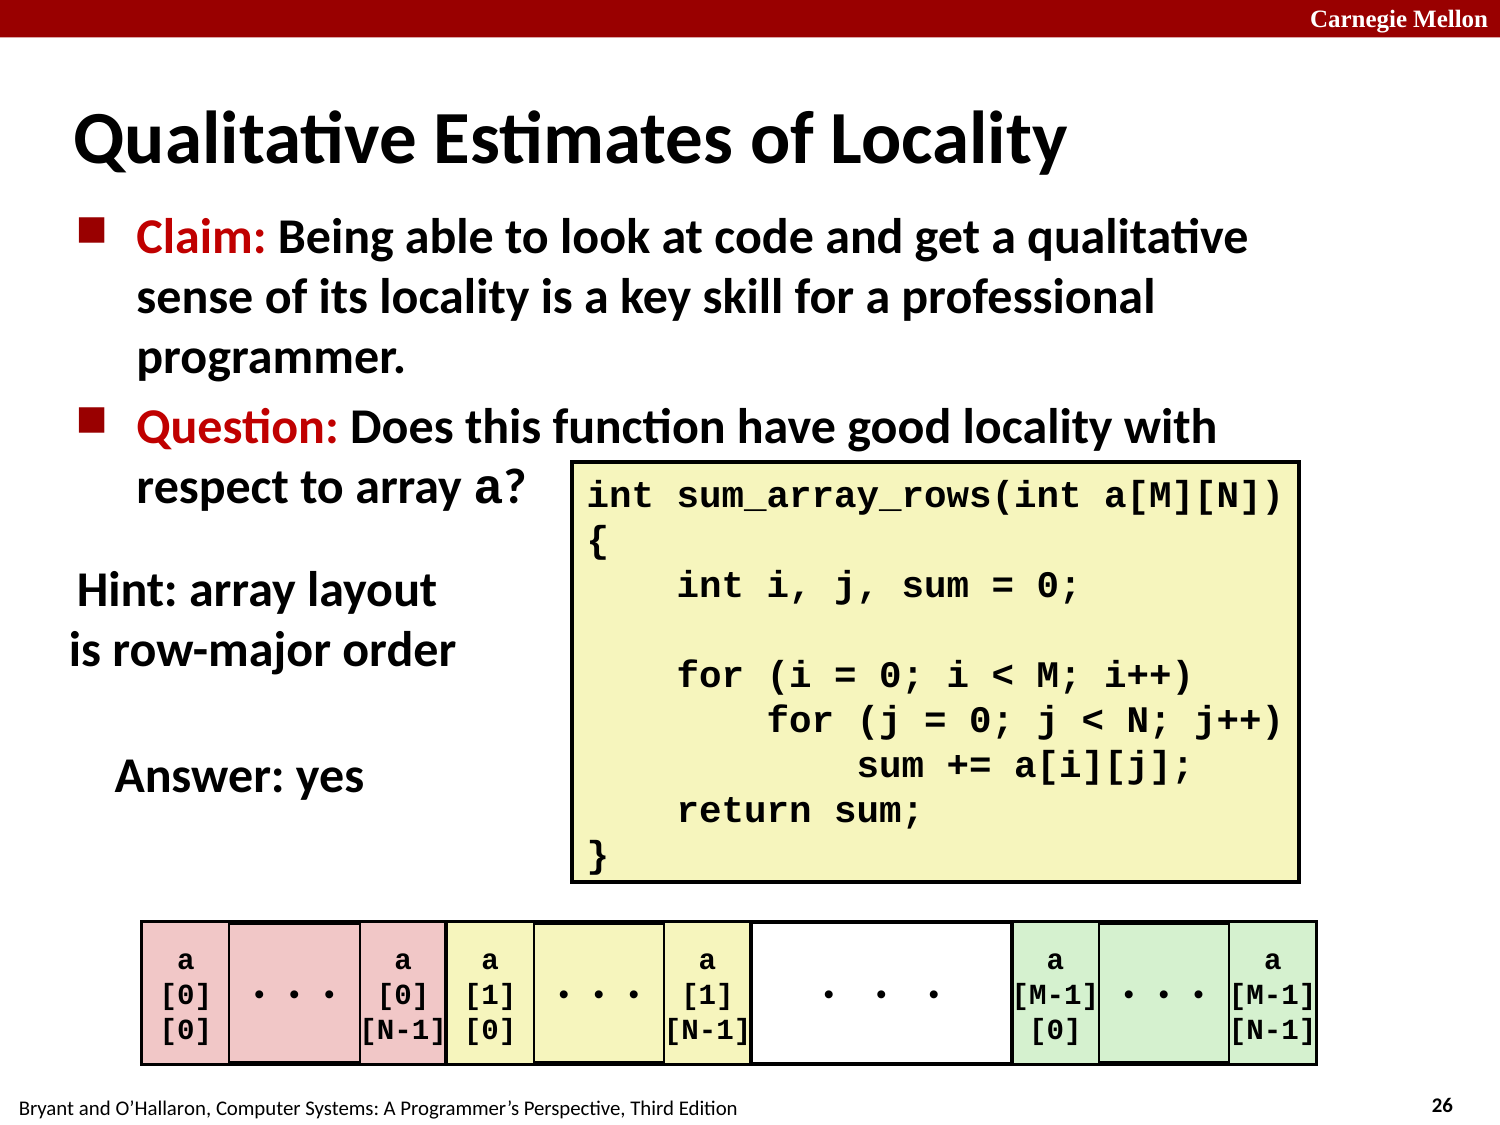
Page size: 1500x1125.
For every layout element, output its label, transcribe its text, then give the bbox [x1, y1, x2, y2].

list Claim: Being able to look at code and get a qualitative sense of its locality is a key skill for a professional programmer. Question: Does this function have good locality with respect to array a? [64, 196, 1361, 1040]
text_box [40, 549, 1317, 1064]
title Qualitative Estimates of Locality [58, 71, 1401, 197]
text_box int sum_array_rows(int a[M][N]) { int i, j, sum = 0; for (i = 0; i < M; i++) for (j = 0; j < N; j++) sum += a[i][j]; return sum; } [571, 462, 1300, 548]
